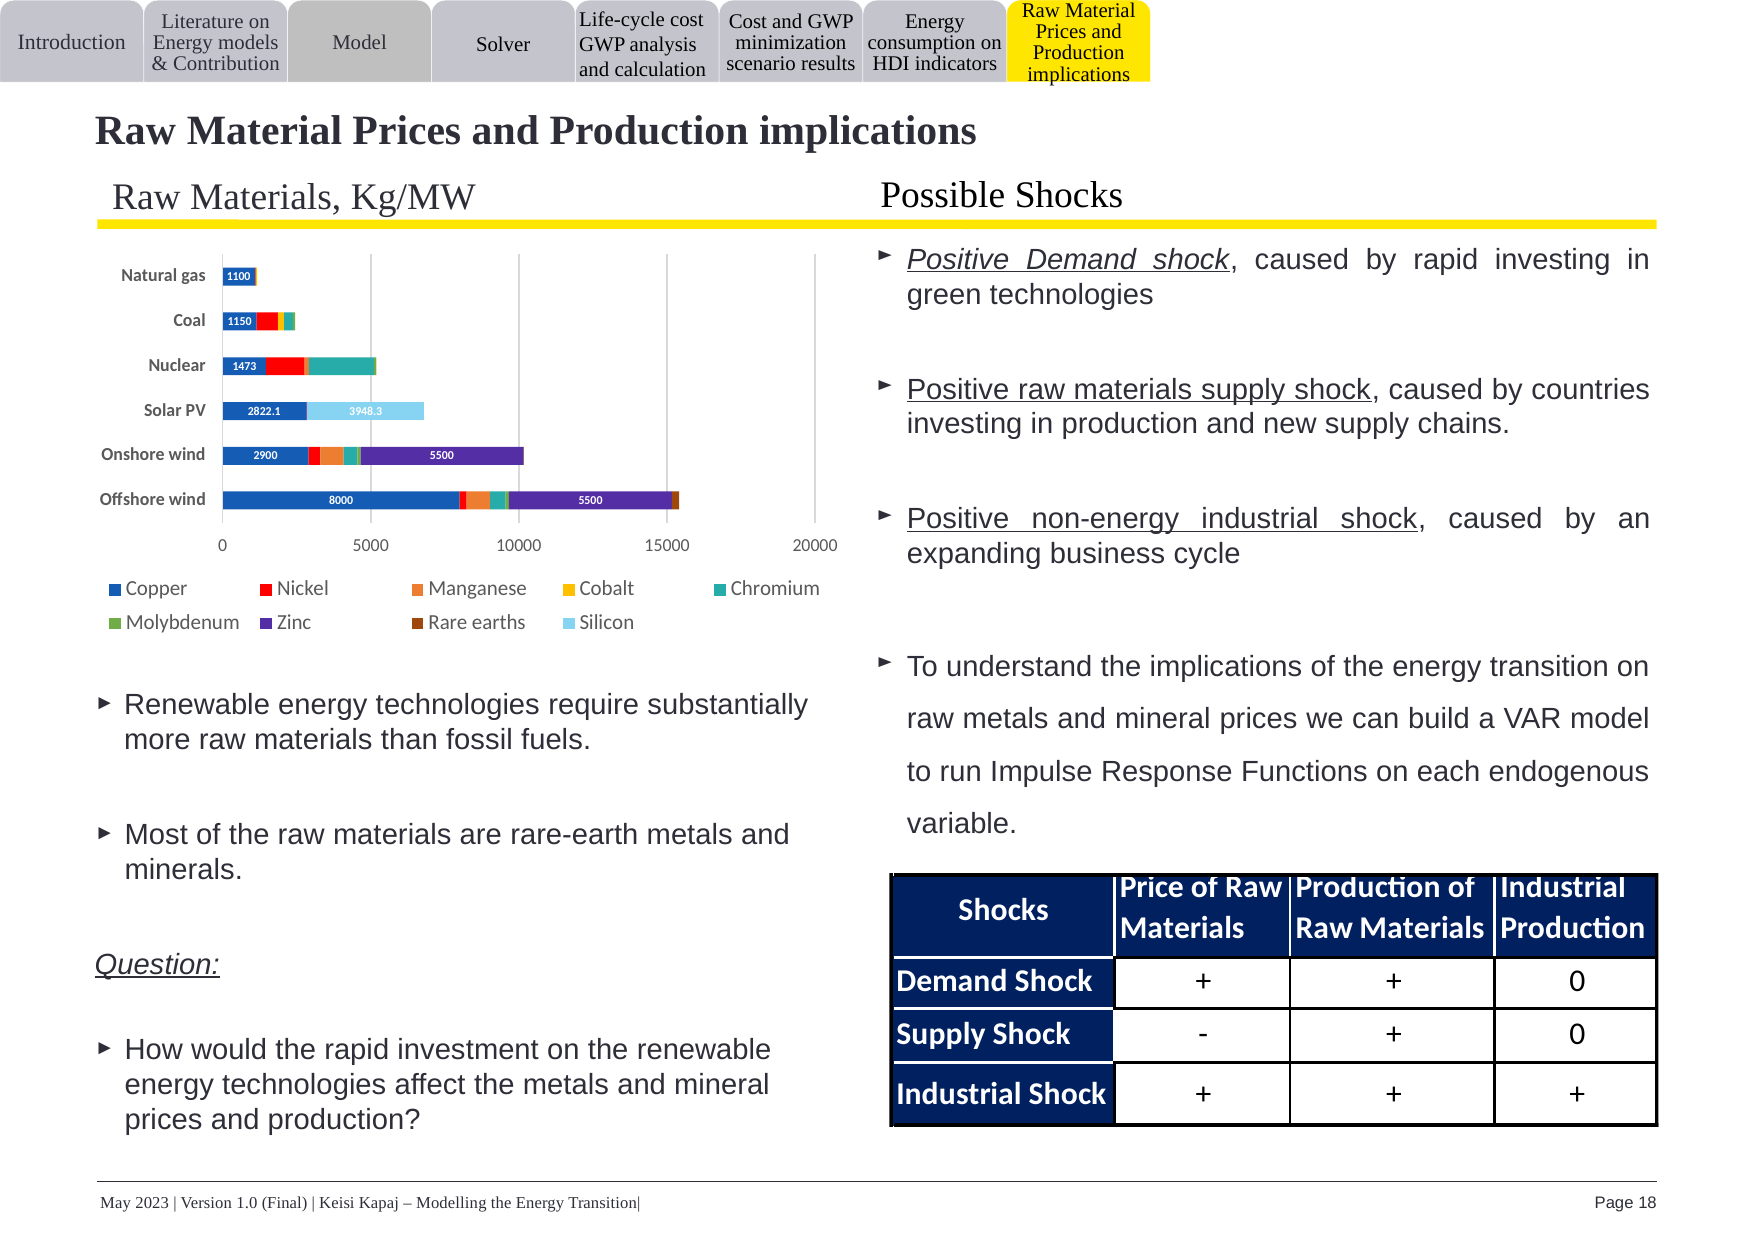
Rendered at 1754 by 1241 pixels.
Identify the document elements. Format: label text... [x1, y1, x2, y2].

text_box Positive Demand shock, caused by rapid investing in green technologies Positive raw materials supply shock, caused by countries investing in production and new supply chains. Positive non-energy industrial shock, caused by an expanding business cycle To understand the implications of the energy transition on raw metals and mineral prices we can build a VAR model to run Impulse Response Functions on each endogenous variable. [876, 240, 1651, 840]
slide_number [100, 1192, 1391, 1211]
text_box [0, 0, 1151, 83]
text_box Renewable energy technologies require substantially more raw materials than fossil fuels. Most of the raw materials are rare-earth metals and minerals. Question: How would the rapid investment on the renewable energy technologies affect the metals and mineral prices and production? [94, 685, 851, 1183]
text_box Possible Shocks [880, 169, 1651, 220]
text_box Raw Materials, Kg/MW [97, 164, 868, 220]
title Raw Material Prices and Production implications [94, 102, 1654, 176]
picture [889, 873, 1660, 1127]
slide_number Page 18 [1485, 1192, 1657, 1211]
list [94, 242, 852, 641]
